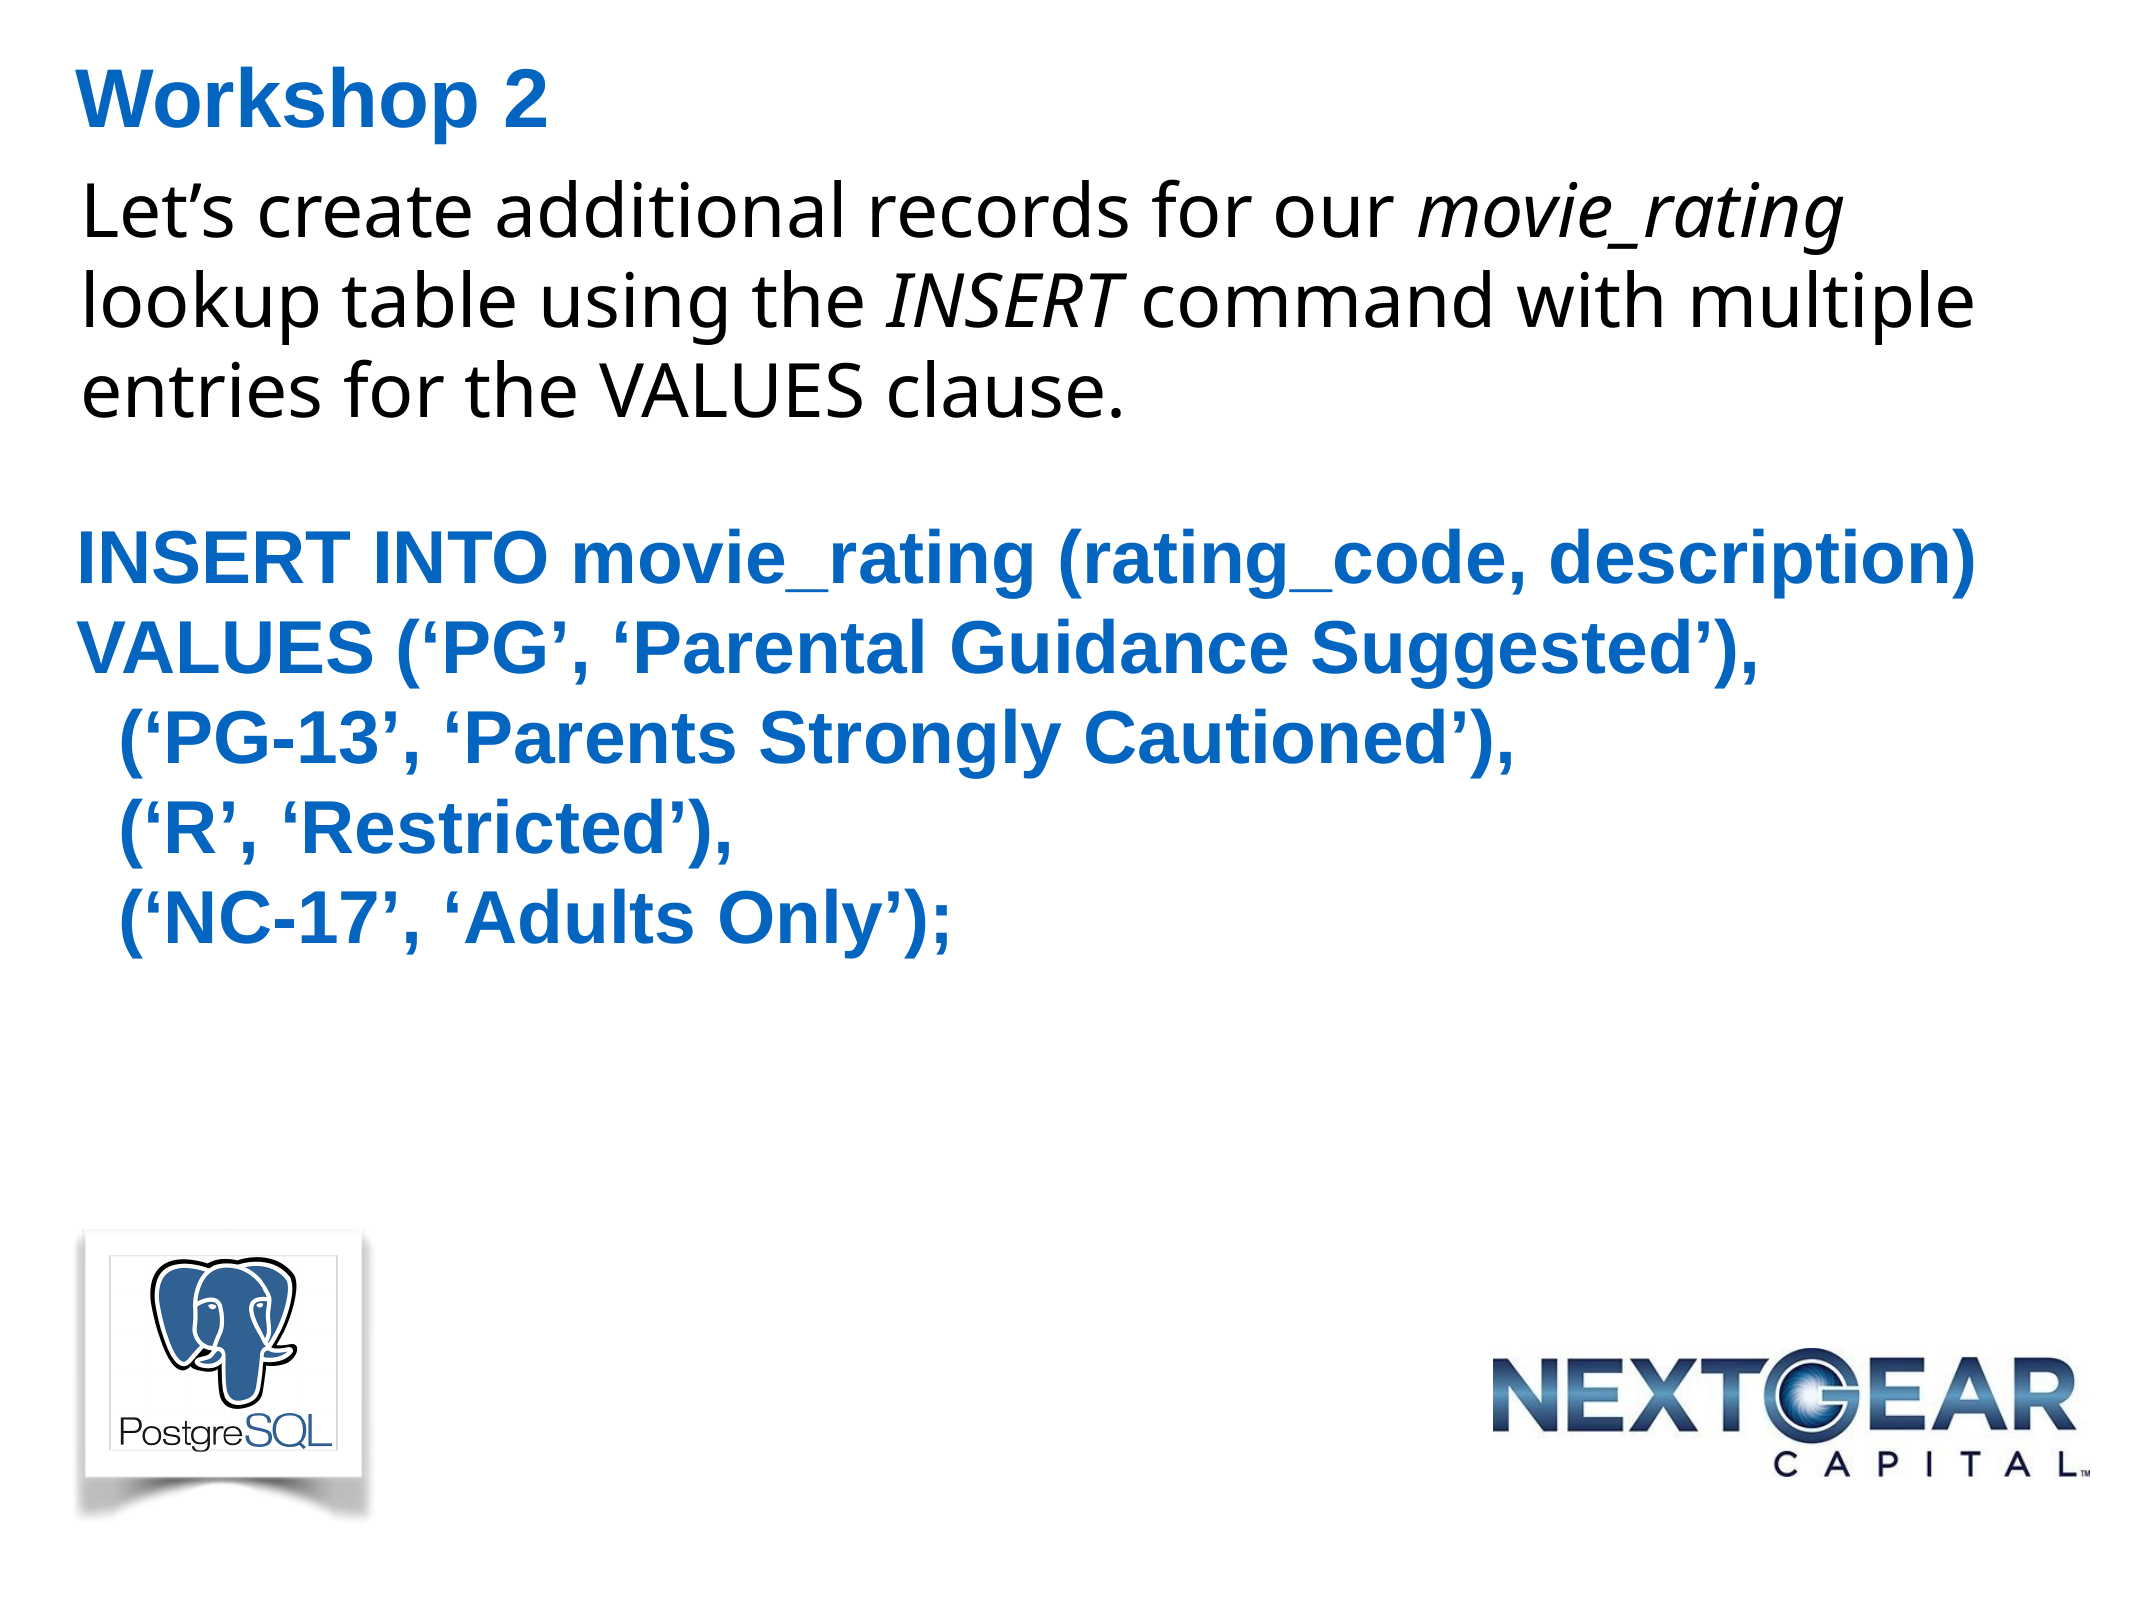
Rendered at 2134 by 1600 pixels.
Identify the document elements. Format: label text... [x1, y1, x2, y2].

text_box Let’s create additional records for our movie_rating lookup table using the INSERT command with multiple entries for the VALUES clause. [71, 154, 2062, 442]
text_box Workshop 2 [66, 35, 559, 152]
text_box INSERT INTO movie_rating (rating_code, description) VALUES (‘PG’, ‘Parental Guidance Suggested’), (‘PG-13’, ‘Parents Strongly Cautioned’), (‘R’, ‘Restricted’), (‘NC-17’, ‘Adults Only’); [68, 500, 2065, 967]
picture [1493, 1348, 2090, 1478]
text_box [73, 1229, 376, 1526]
